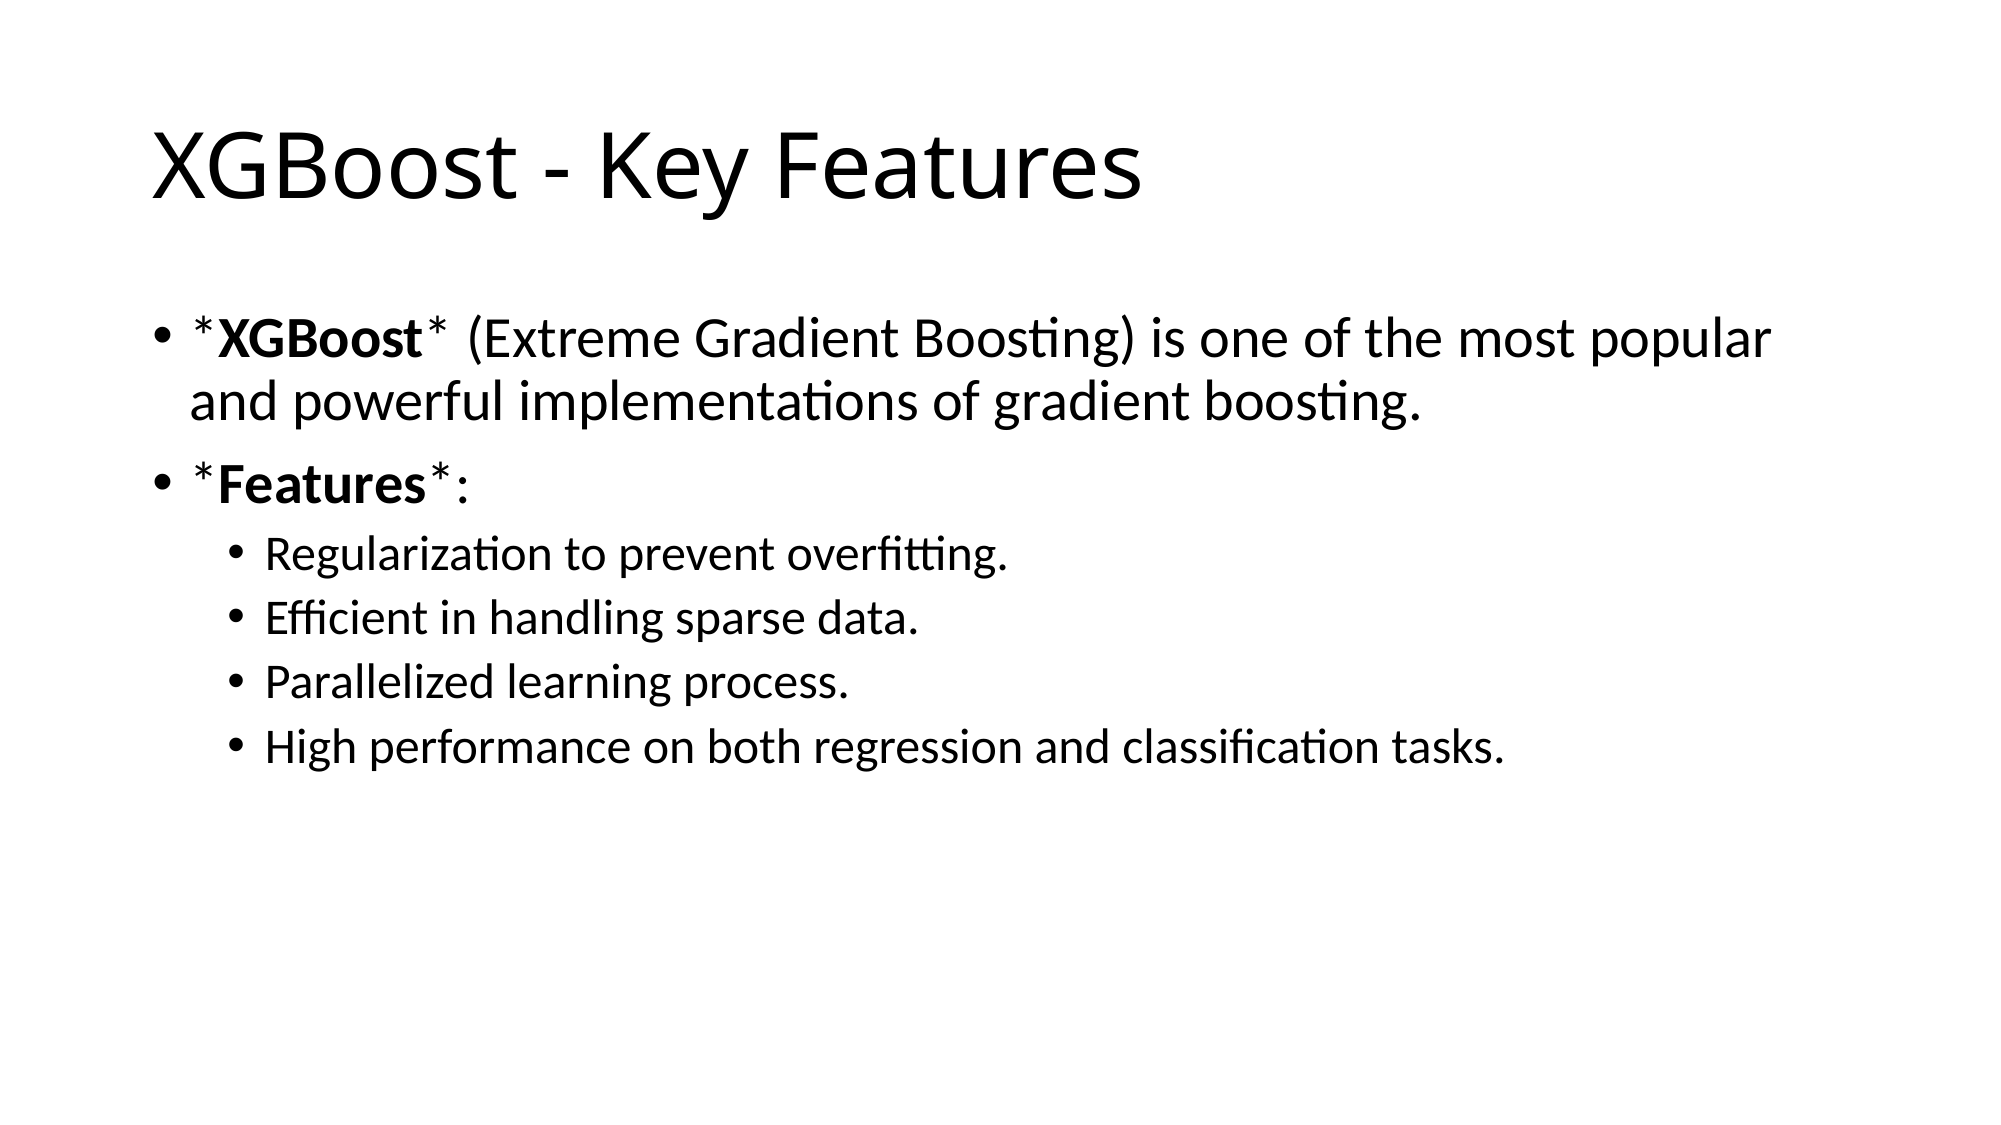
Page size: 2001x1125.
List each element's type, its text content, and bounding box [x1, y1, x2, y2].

title XGBoost - Key Features [137, 59, 1863, 278]
list *XGBoost* (Extreme Gradient Boosting) is one of the most popular and powerful implementations of gradient boosting. *Features*: Regularization to prevent overfitting. Efficient in handling sparse data. Parallelized learning process. High performance on both regression and classification tasks. [137, 299, 1863, 1014]
